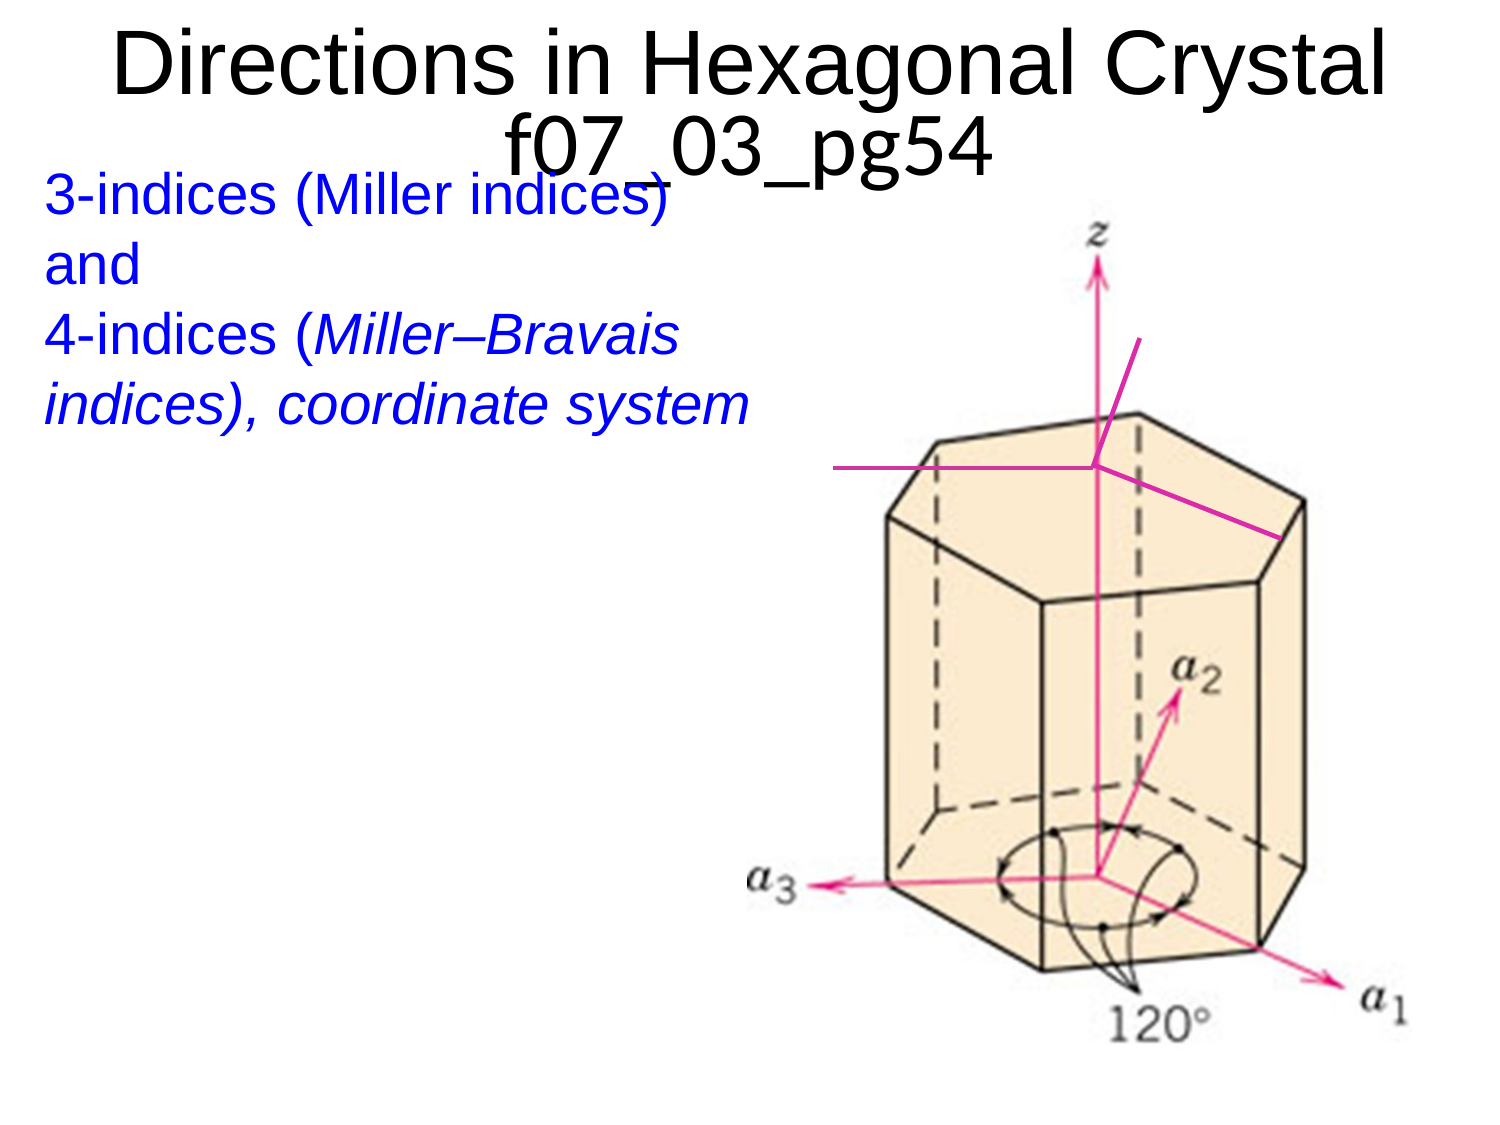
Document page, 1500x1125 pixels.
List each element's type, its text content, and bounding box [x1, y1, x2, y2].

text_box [1050, 379, 1182, 427]
text_box 3-indices (Miller indices) and 4-indices (Miller–Bravais indices), coordinate system [29, 148, 798, 444]
picture [747, 199, 1412, 1056]
text_box Directions in Hexagonal Crystal [95, 0, 1406, 121]
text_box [1092, 464, 1282, 540]
title f07_03_pg54 [74, 44, 1426, 233]
